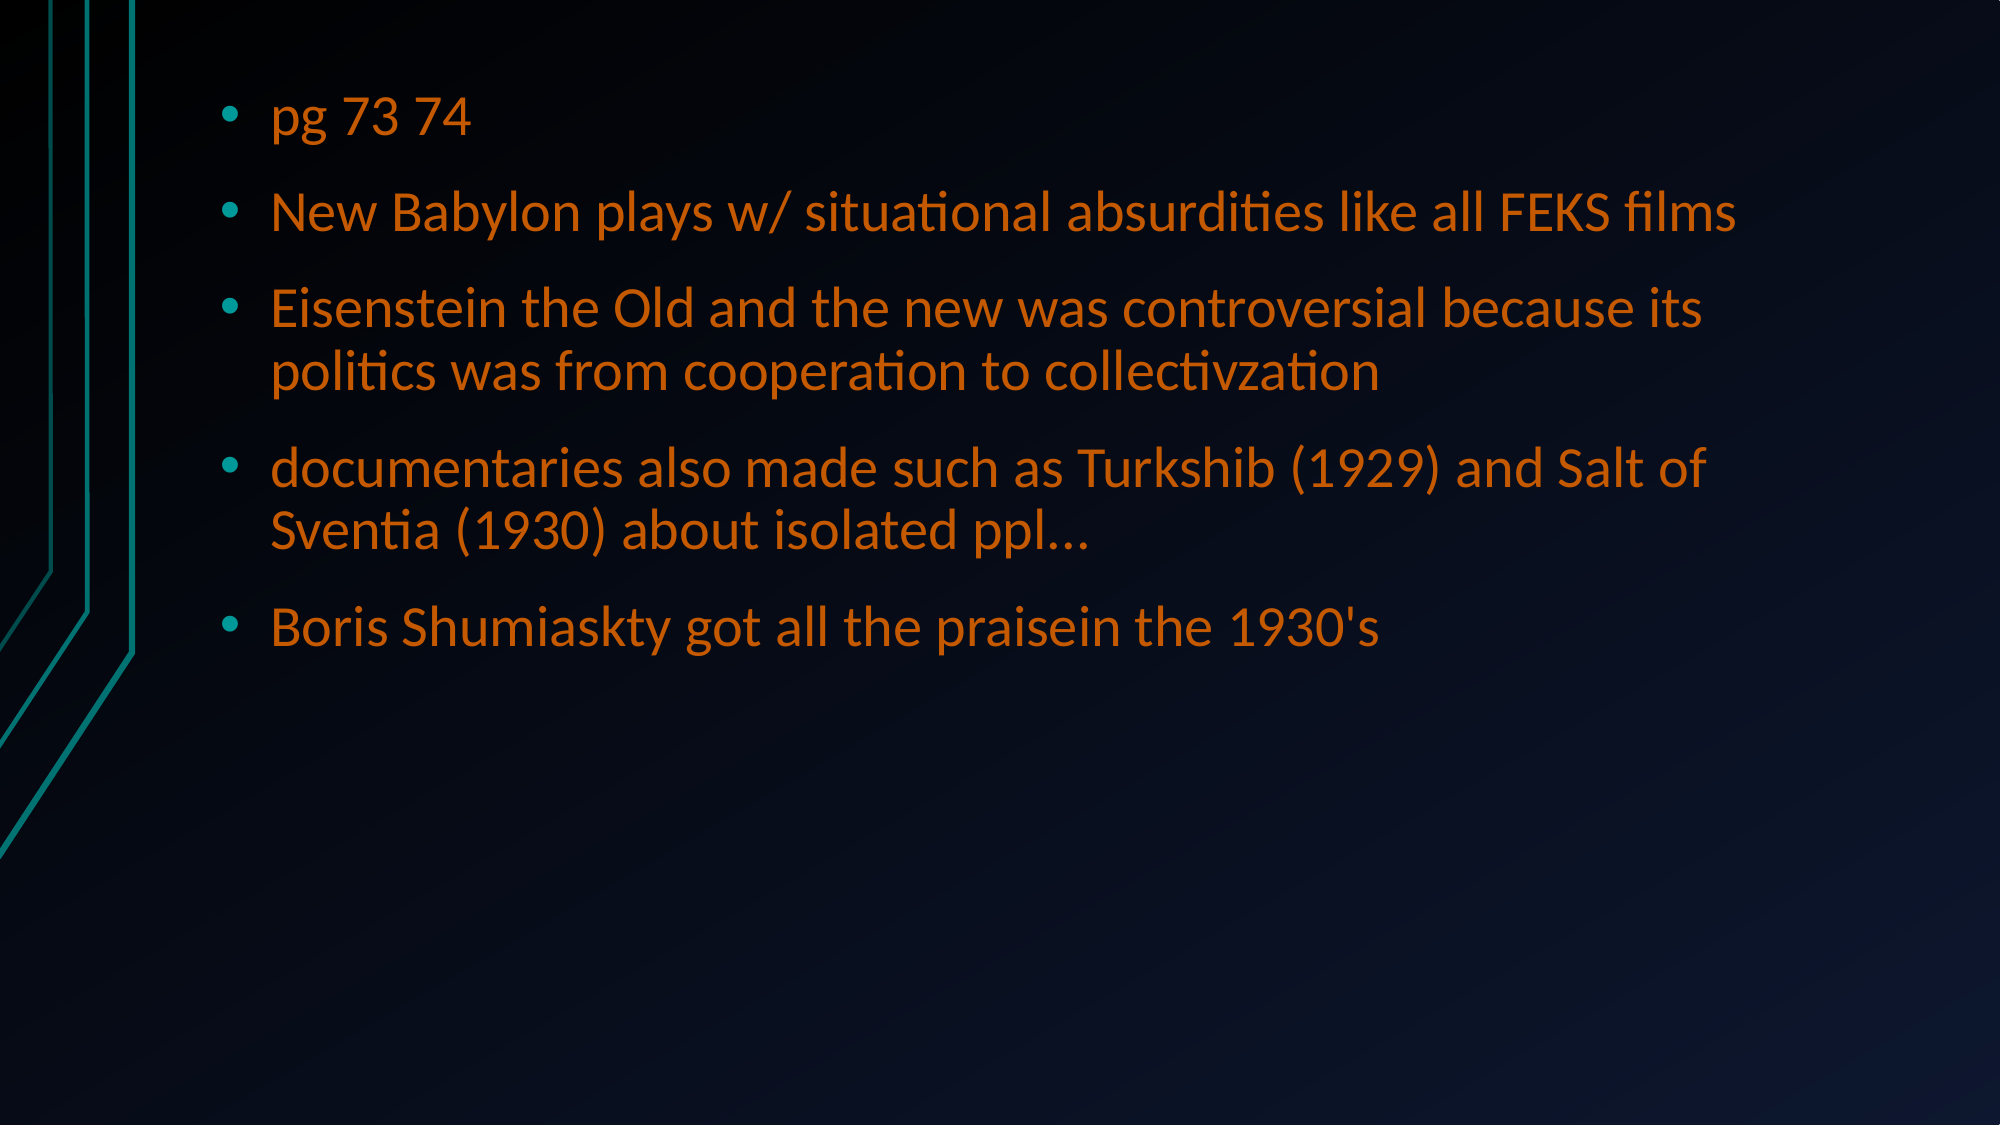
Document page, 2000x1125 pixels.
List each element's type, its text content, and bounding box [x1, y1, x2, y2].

list pg 73 74 New Babylon plays w/ situational absurdities like all FEKS films Eisenstein the Old and the new was controversial because its politics was from cooperation to collectivzation documentaries also made such as Turkshib (1929) and Salt of Sventia (1930) about isolated ppl... Boris Shumiaskty got all the praisein the 1930's [199, 75, 1900, 1012]
